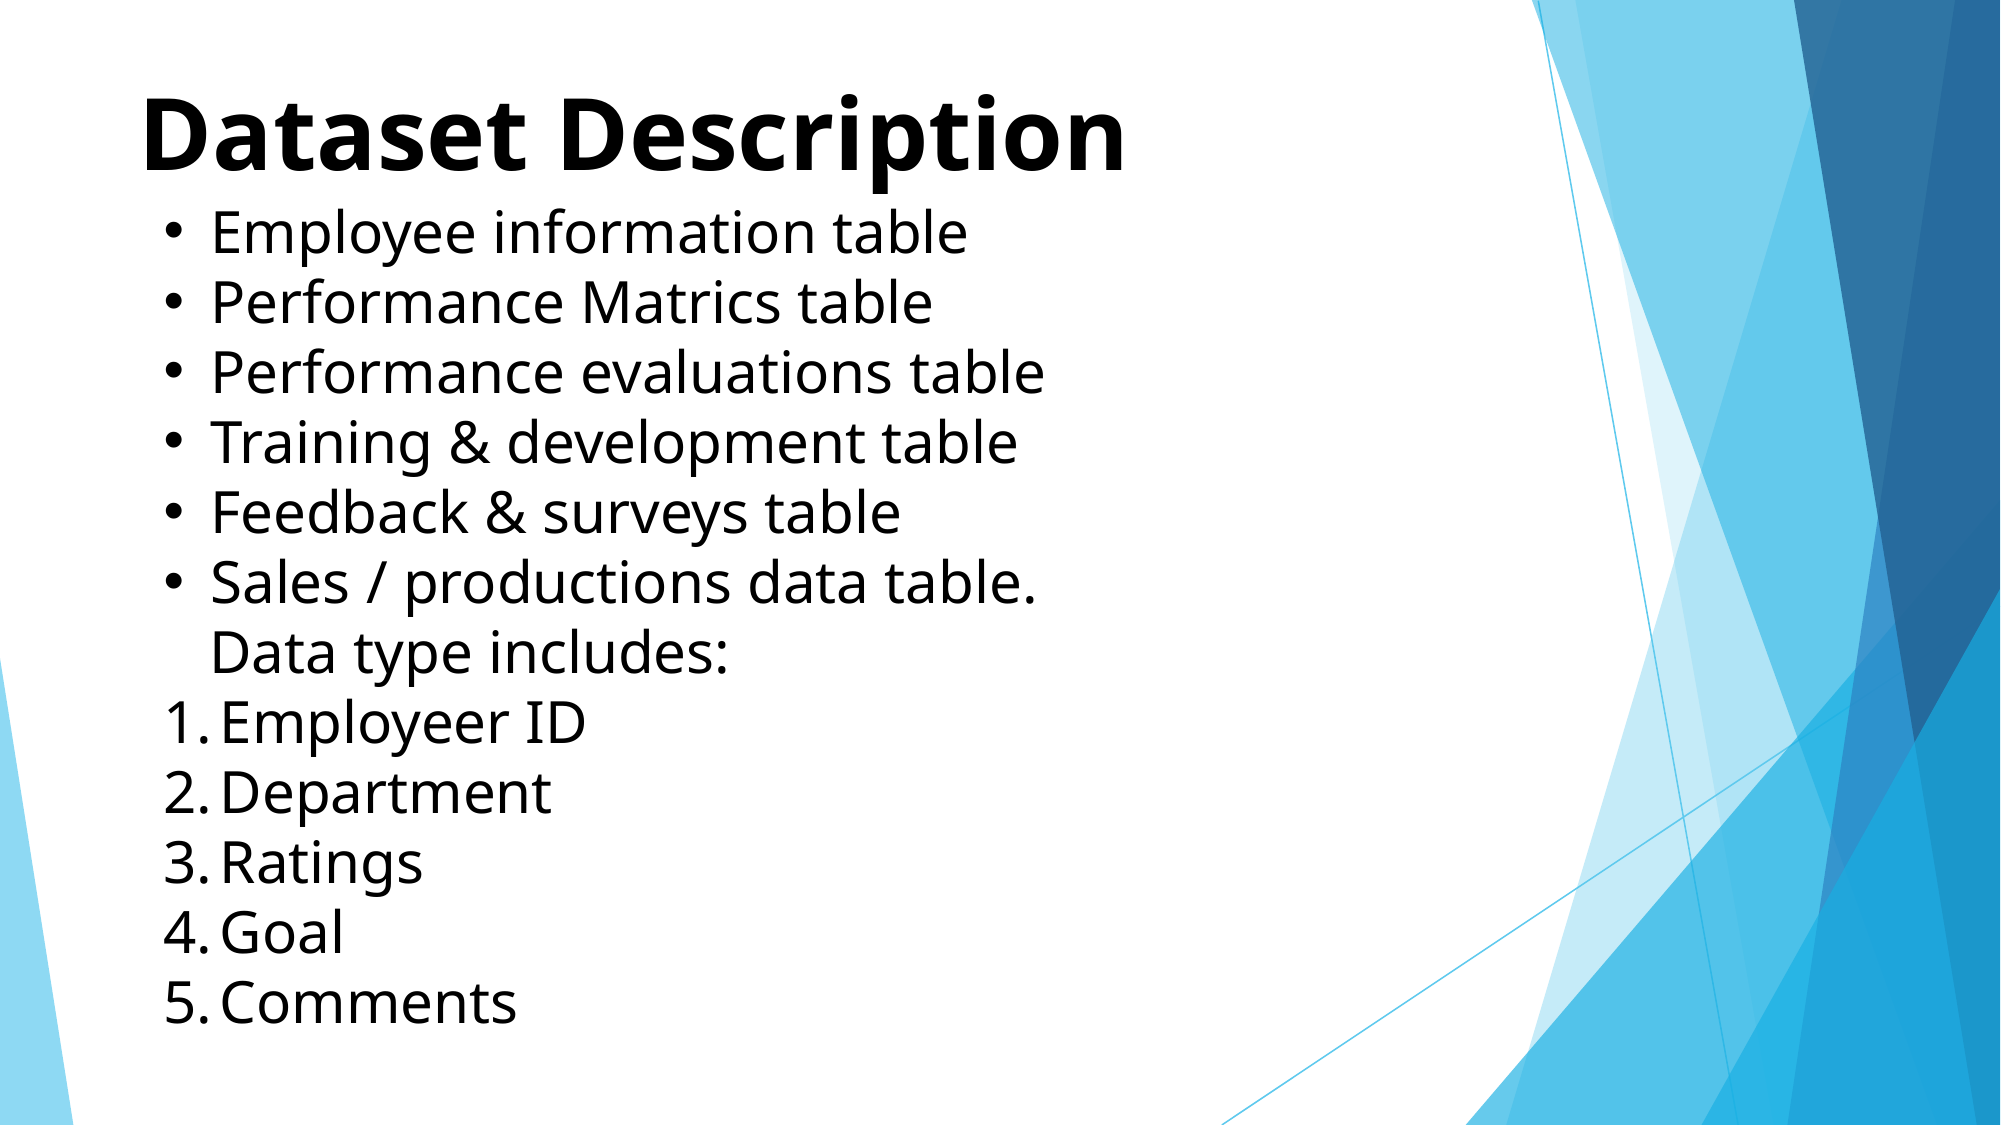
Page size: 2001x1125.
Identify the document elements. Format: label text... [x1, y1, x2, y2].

title Dataset Description [123, 62, 1524, 189]
text_box Employee information table Performance Matrics table Performance evaluations table Training & development table Feedback & surveys table Sales / productions data table. Data type includes: Employeer ID Department Ratings Goal Comments [148, 187, 1456, 1043]
